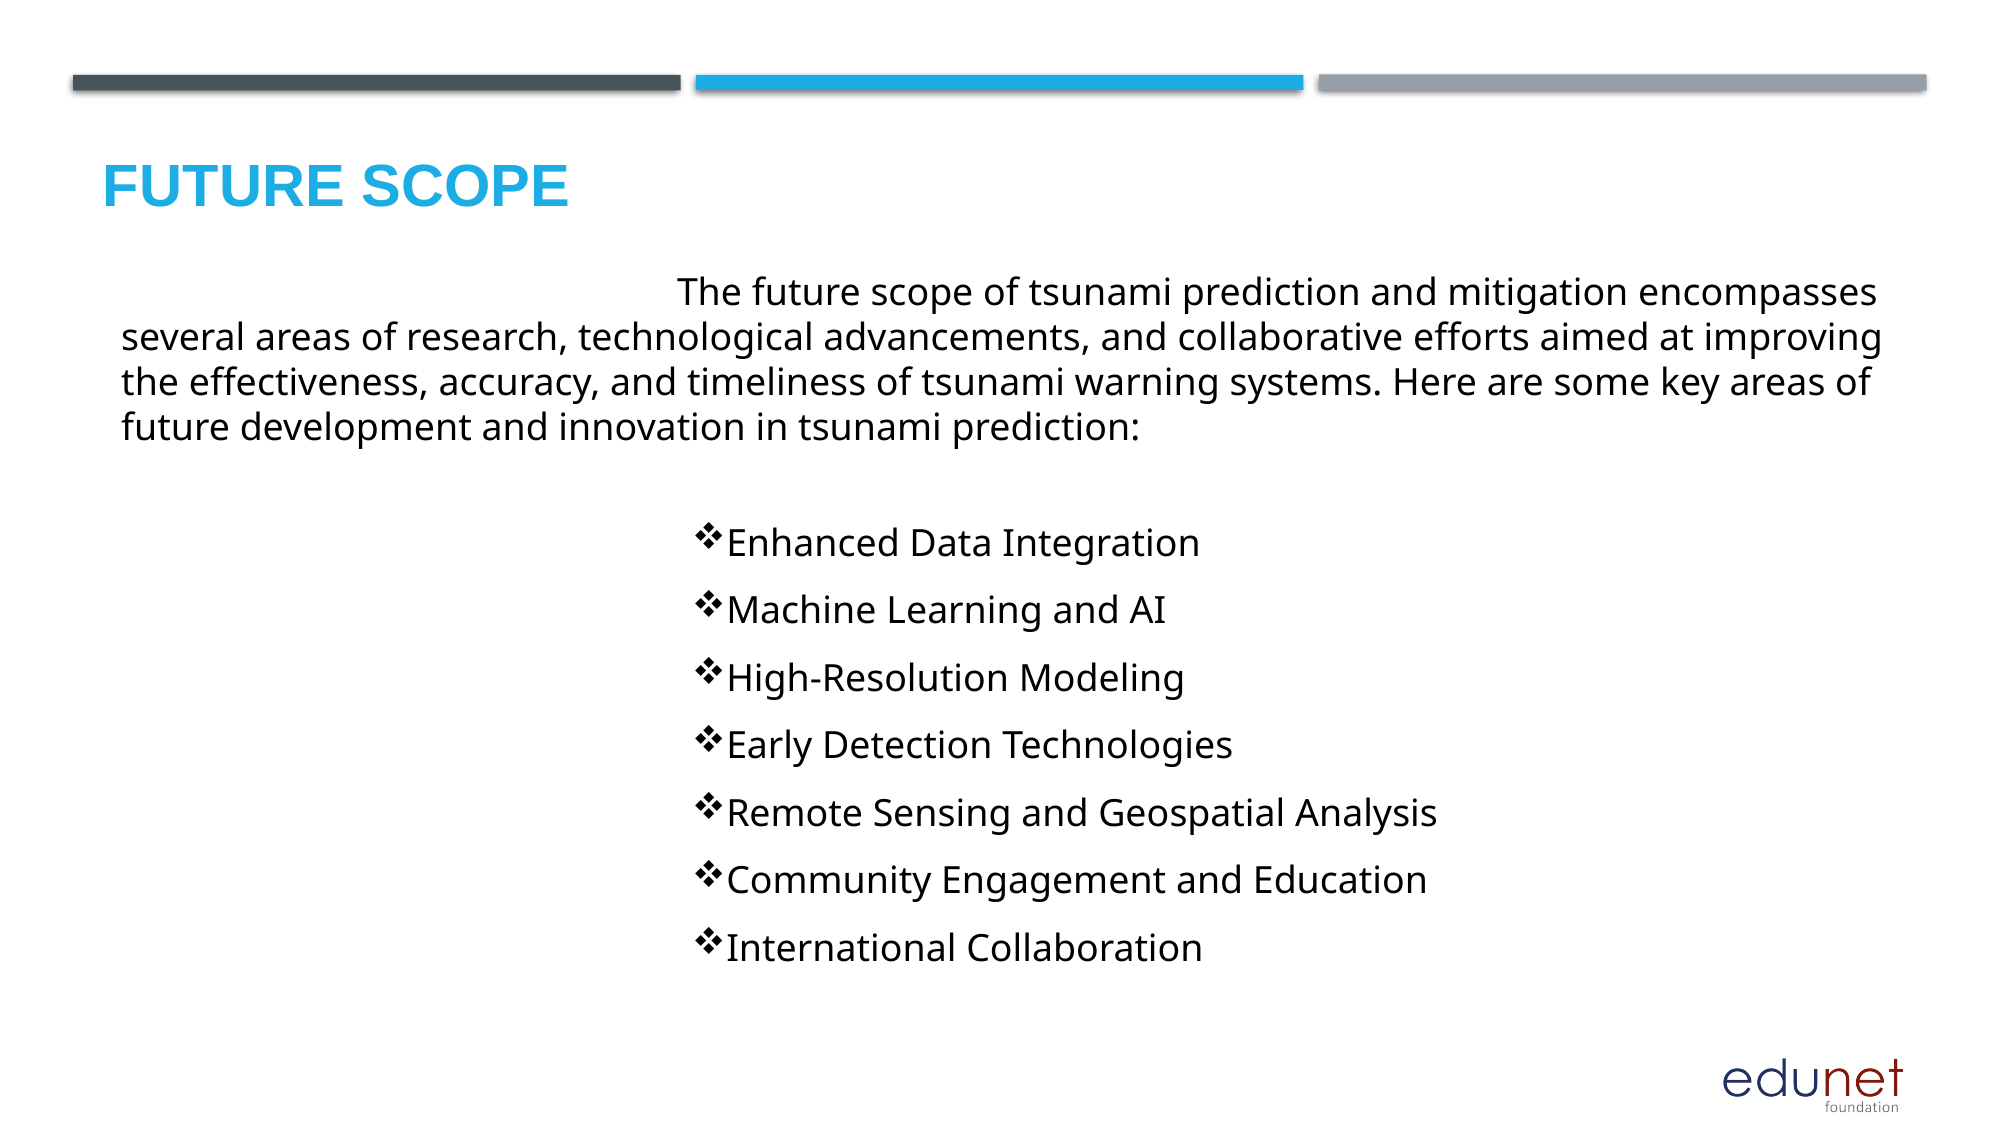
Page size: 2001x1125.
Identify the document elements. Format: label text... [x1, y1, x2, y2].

text_box Future scope [87, 138, 1898, 226]
text_box The future scope of tsunami prediction and mitigation encompasses several areas of research, technological advancements, and collaborative efforts aimed at improving the effectiveness, accuracy, and timeliness of tsunami warning systems. Here are some key areas of future development and innovation in tsunami prediction: [106, 215, 1919, 455]
picture [1719, 1056, 1905, 1116]
list [95, 226, 1905, 981]
text_box Enhanced Data Integration Machine Learning and AI High-Resolution Modeling Early Detection Technologies Remote Sensing and Geospatial Analysis Community Engagement and Education International Collaboration [677, 488, 1762, 976]
